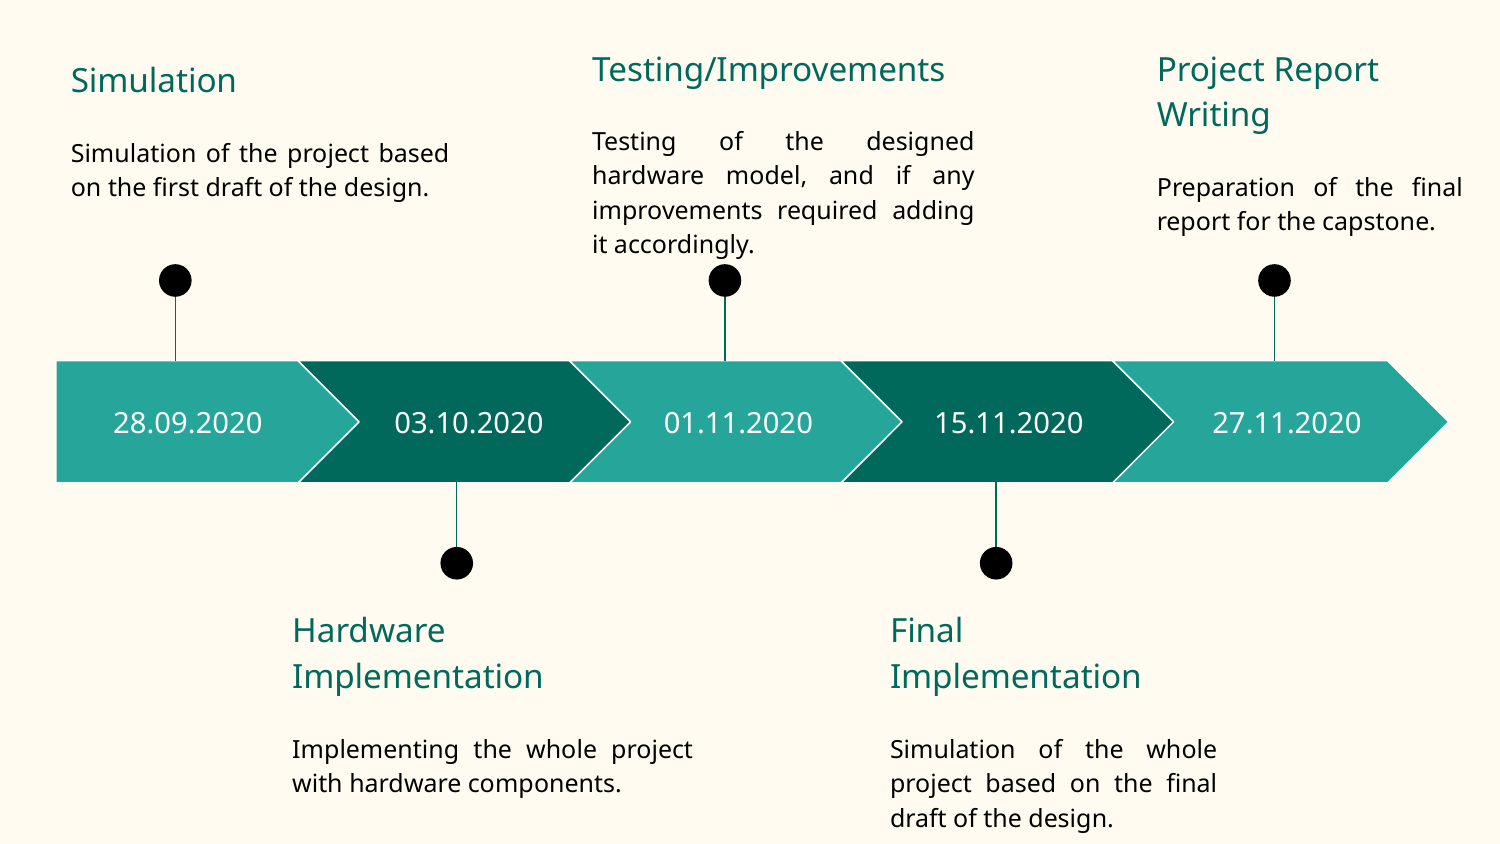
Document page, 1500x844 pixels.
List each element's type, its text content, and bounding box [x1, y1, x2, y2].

list Project Report Writing Preparation of the final report for the capstone. [1141, 26, 1479, 260]
text_box [297, 360, 629, 484]
text_box [840, 360, 1172, 484]
list Hardware Implementation Implementing the whole project with hardware components. [277, 588, 709, 811]
list Testing/Improvements Testing of the designed hardware model, and if any improvements required adding it accordingly. [577, 26, 991, 236]
list 03.10.2020 [361, 383, 578, 461]
list 01.11.2020 [630, 383, 847, 461]
list 28.09.2020 [68, 383, 308, 461]
text_box [1112, 360, 1449, 484]
list Simulation Simulation of the project based on the first draft of the design. [55, 38, 466, 248]
list 15.11.2020 [901, 383, 1117, 461]
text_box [1257, 263, 1292, 362]
list 27.11.2020 [1179, 383, 1395, 461]
text_box [569, 360, 901, 484]
text_box [55, 360, 358, 484]
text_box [979, 481, 1013, 580]
list Final Implementation Simulation of the whole project based on the final draft of the design. [874, 588, 1233, 798]
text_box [158, 263, 192, 362]
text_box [708, 263, 742, 362]
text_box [440, 481, 474, 580]
